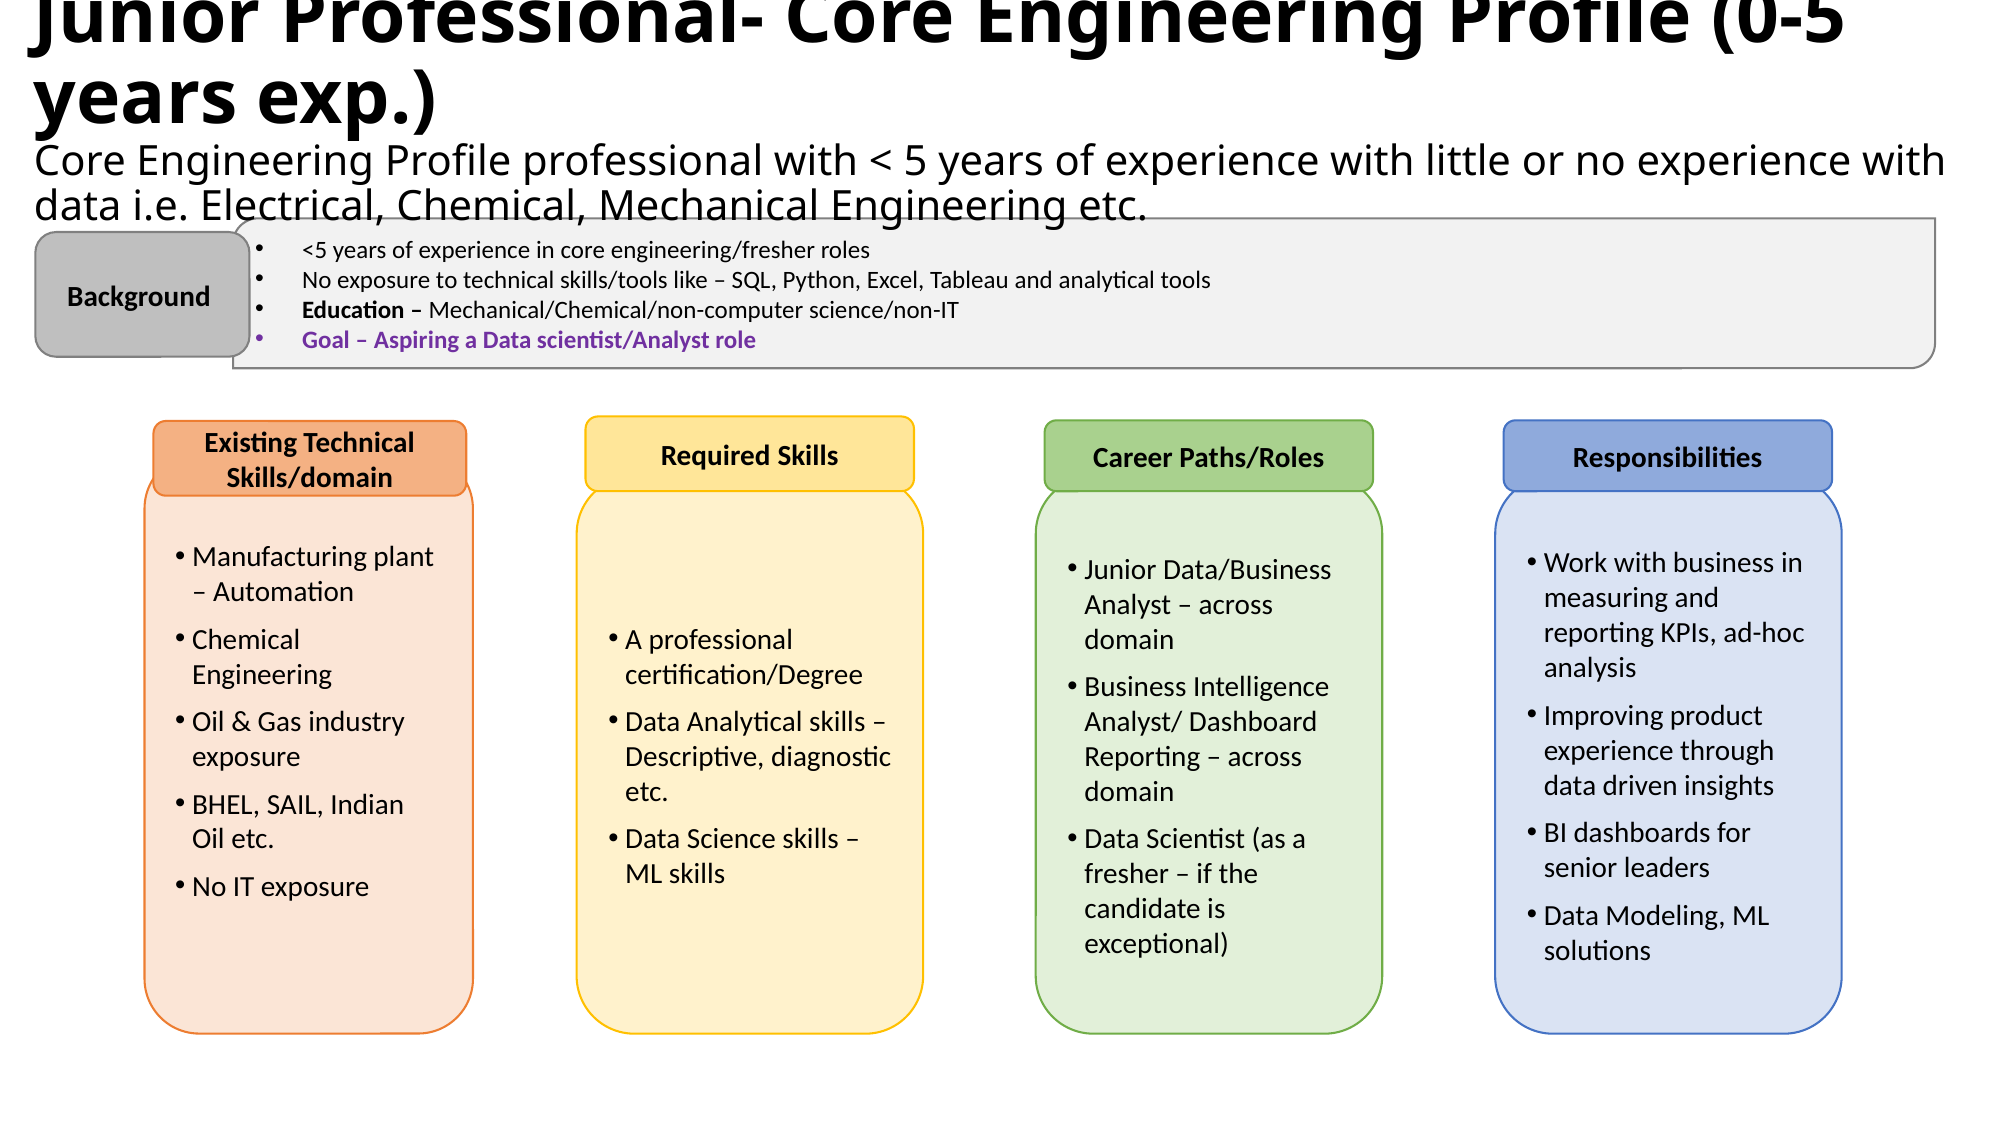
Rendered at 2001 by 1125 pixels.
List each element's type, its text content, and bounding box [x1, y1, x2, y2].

text_box Manufacturing plant – Automation Chemical Engineering Oil & Gas industry exposure BHEL, SAIL, Indian Oil etc. No IT exposure [143, 478, 475, 1035]
text_box Responsibilities [1502, 419, 1834, 493]
text_box Junior Data/Business Analyst – across domain Business Intelligence Analyst/ Dashboard Reporting – across domain Data Scientist (as a fresher – if the candidate is exceptional) [1034, 492, 1384, 1035]
title Junior Professional- Core Engineering Profile (0-5 years exp.) Core Engineering Profile professional with < 5 years of experience with little or no experience with data i.e. Electrical, Chemical, Mechanical Engineering etc. [18, 17, 1978, 191]
text_box Work with business in measuring and reporting KPIs, ad-hoc analysis Improving product experience through data driven insights BI dashboards for senior leaders Data Modeling, ML solutions [1494, 492, 1843, 1035]
text_box Background [34, 230, 251, 358]
text_box Required Skills [584, 415, 916, 493]
text_box A professional certification/Degree Data Analytical skills – Descriptive, diagnostic etc. Data Science skills – ML skills [575, 492, 925, 1035]
text_box Existing Technical Skills/domain [152, 419, 468, 497]
text_box <5 years of experience in core engineering/fresher roles No exposure to technical skills/tools like – SQL, Python, Excel, Tableau and analytical tools Education – Mechanical/Chemical/non-computer science/non-IT Goal – Aspiring a Data scientist/Analyst role [232, 217, 1937, 370]
text_box Career Paths/Roles [1043, 419, 1375, 493]
